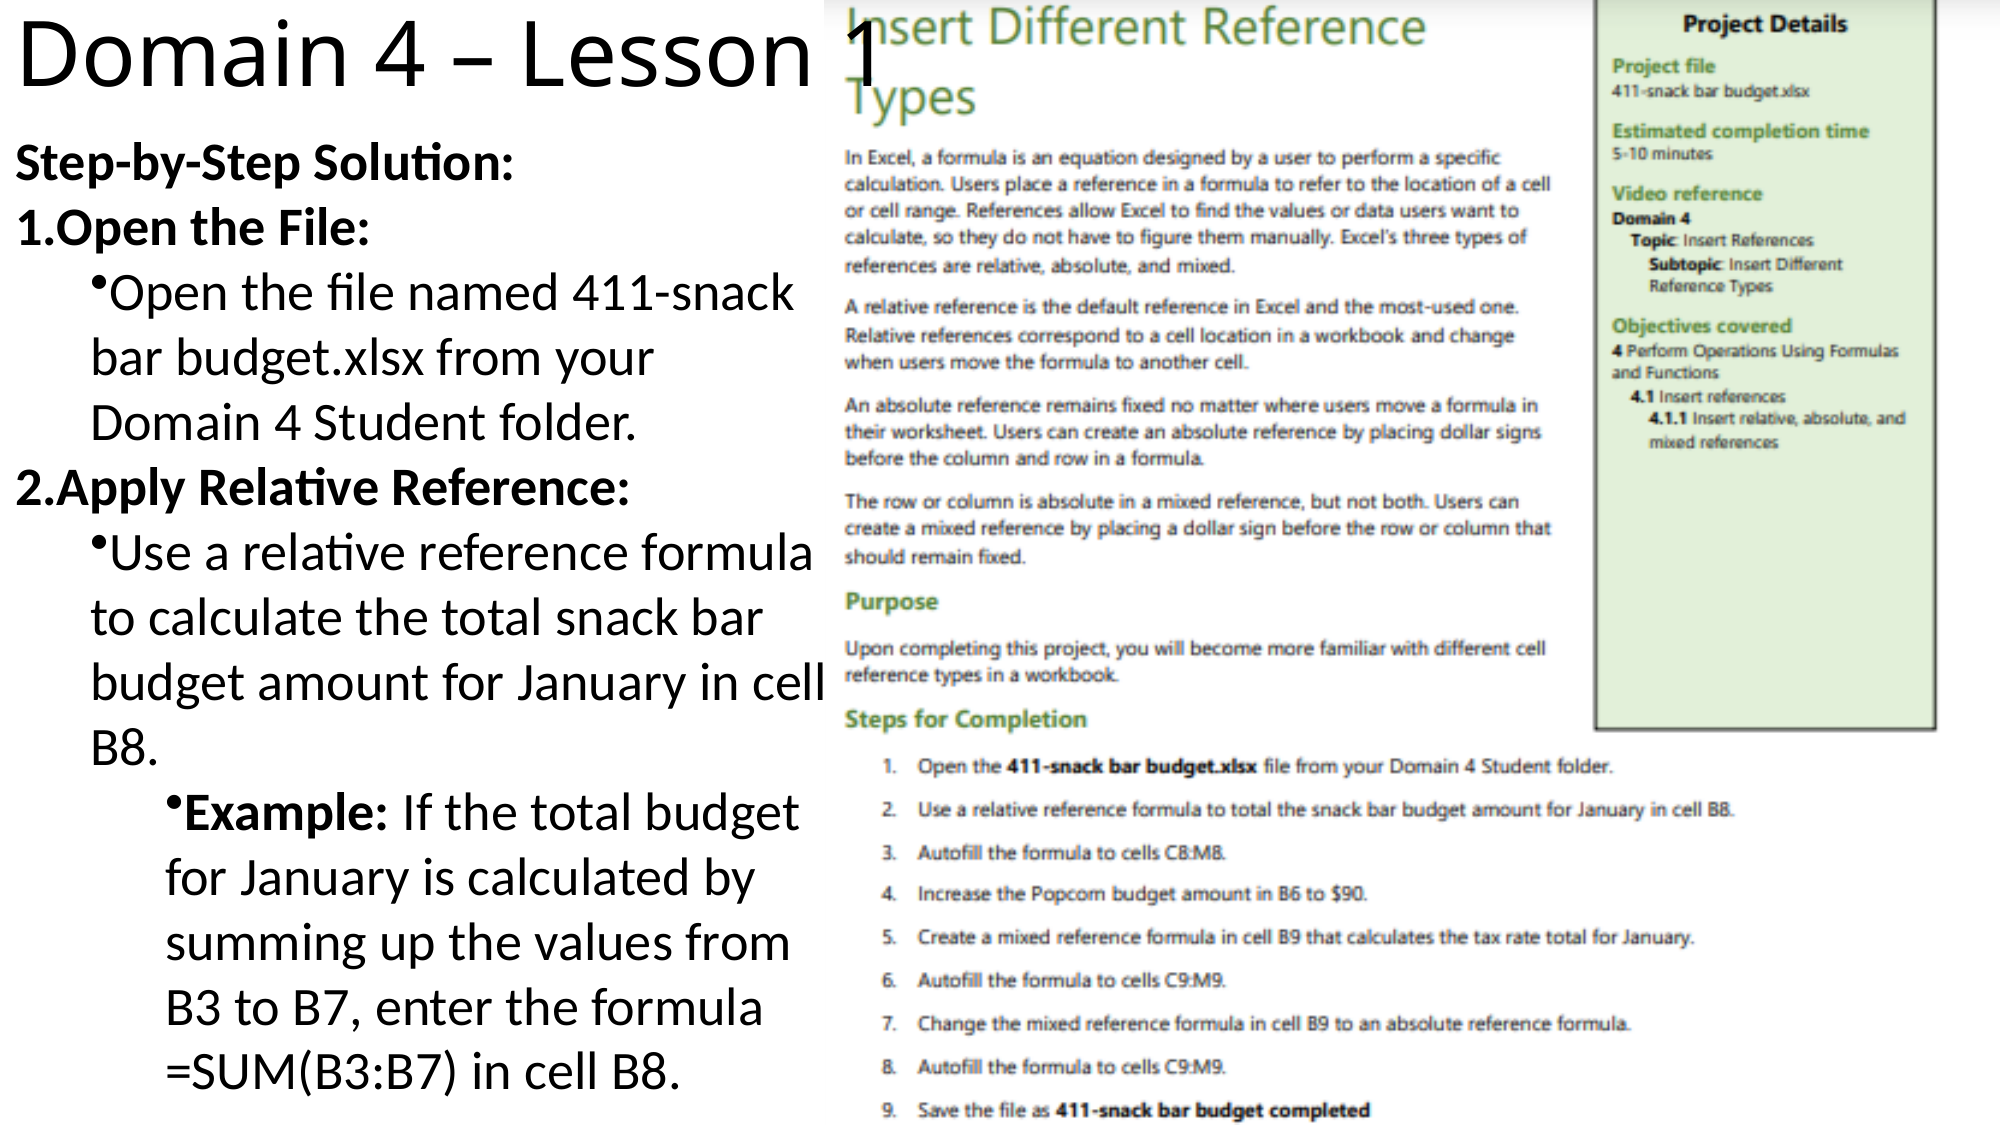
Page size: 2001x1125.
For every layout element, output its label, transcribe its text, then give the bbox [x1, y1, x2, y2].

text_box Step-by-Step Solution: Open the File: Open the file named 411-snack bar budget.xlsx from your Domain 4 Student folder. Apply Relative Reference: Use a relative reference formula to calculate the total snack bar budget amount for January in cell B8. Example: If the total budget for January is calculated by summing up the values from B3 to B7, enter the formula =SUM(B3:B7) in cell B8. [0, 118, 823, 1109]
picture [823, 0, 2000, 1125]
title Domain 4 – Lesson 1 [0, 0, 823, 114]
